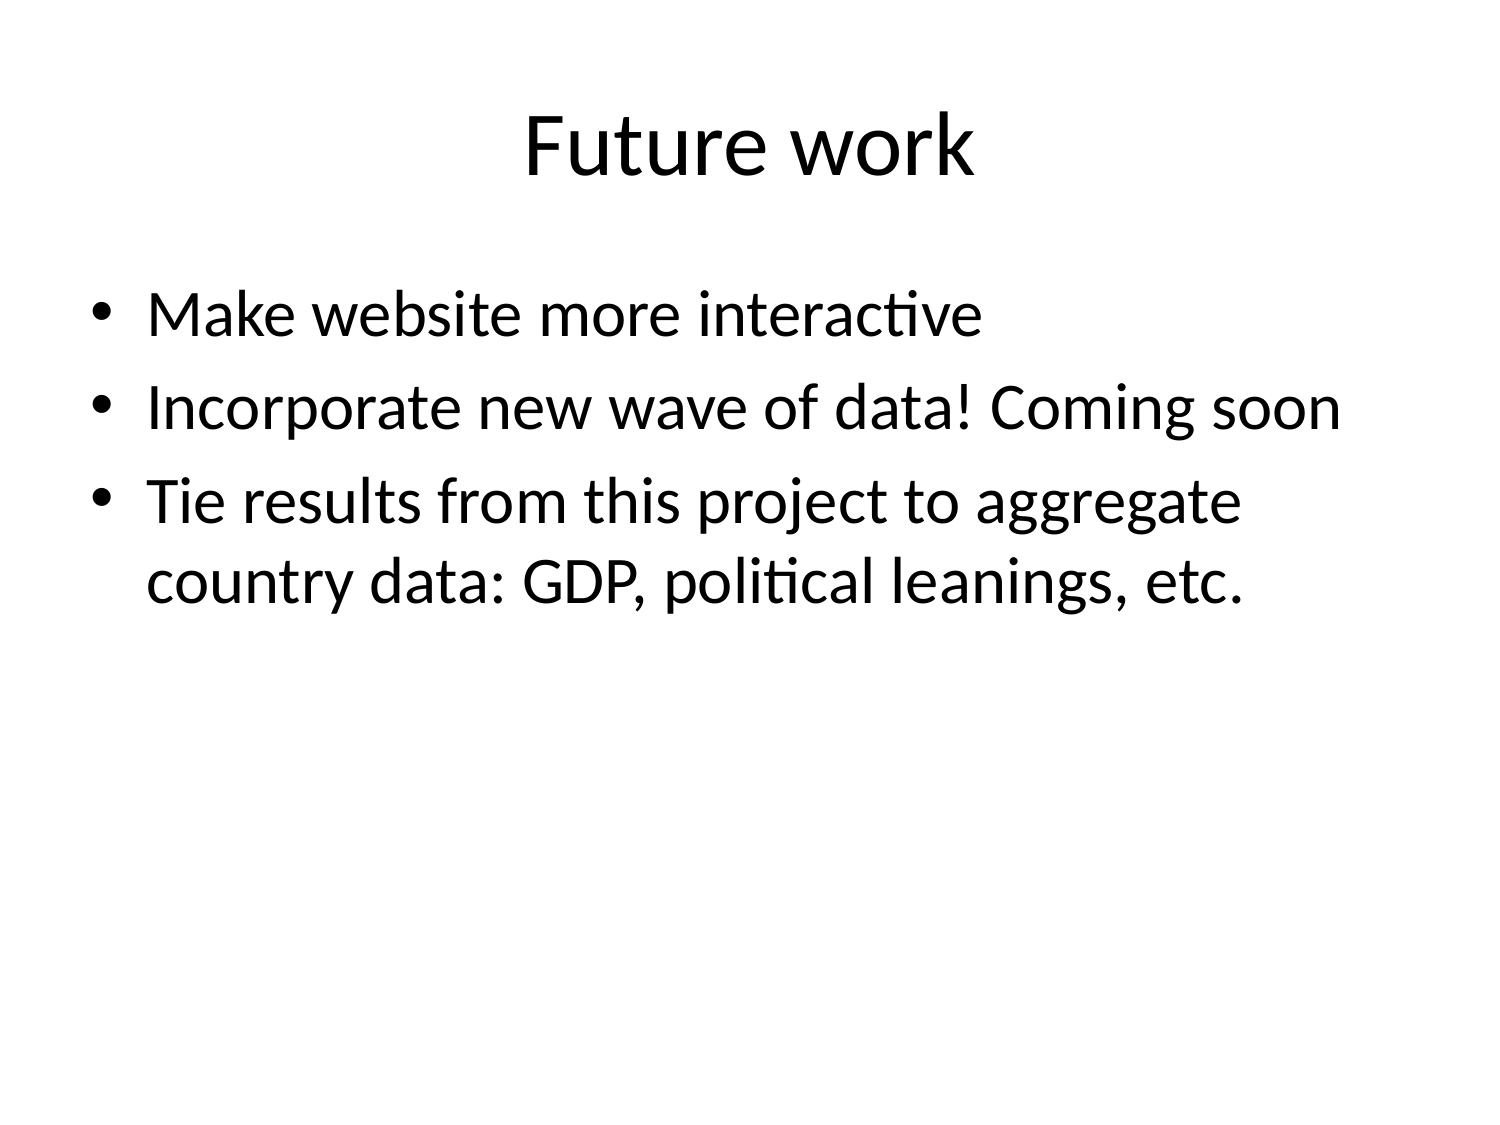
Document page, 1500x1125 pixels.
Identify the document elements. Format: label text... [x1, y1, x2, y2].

title Future work [75, 45, 1425, 233]
list Make website more interactive Incorporate new wave of data! Coming soon Tie results from this project to aggregate country data: GDP, political leanings, etc. [75, 262, 1425, 1005]
